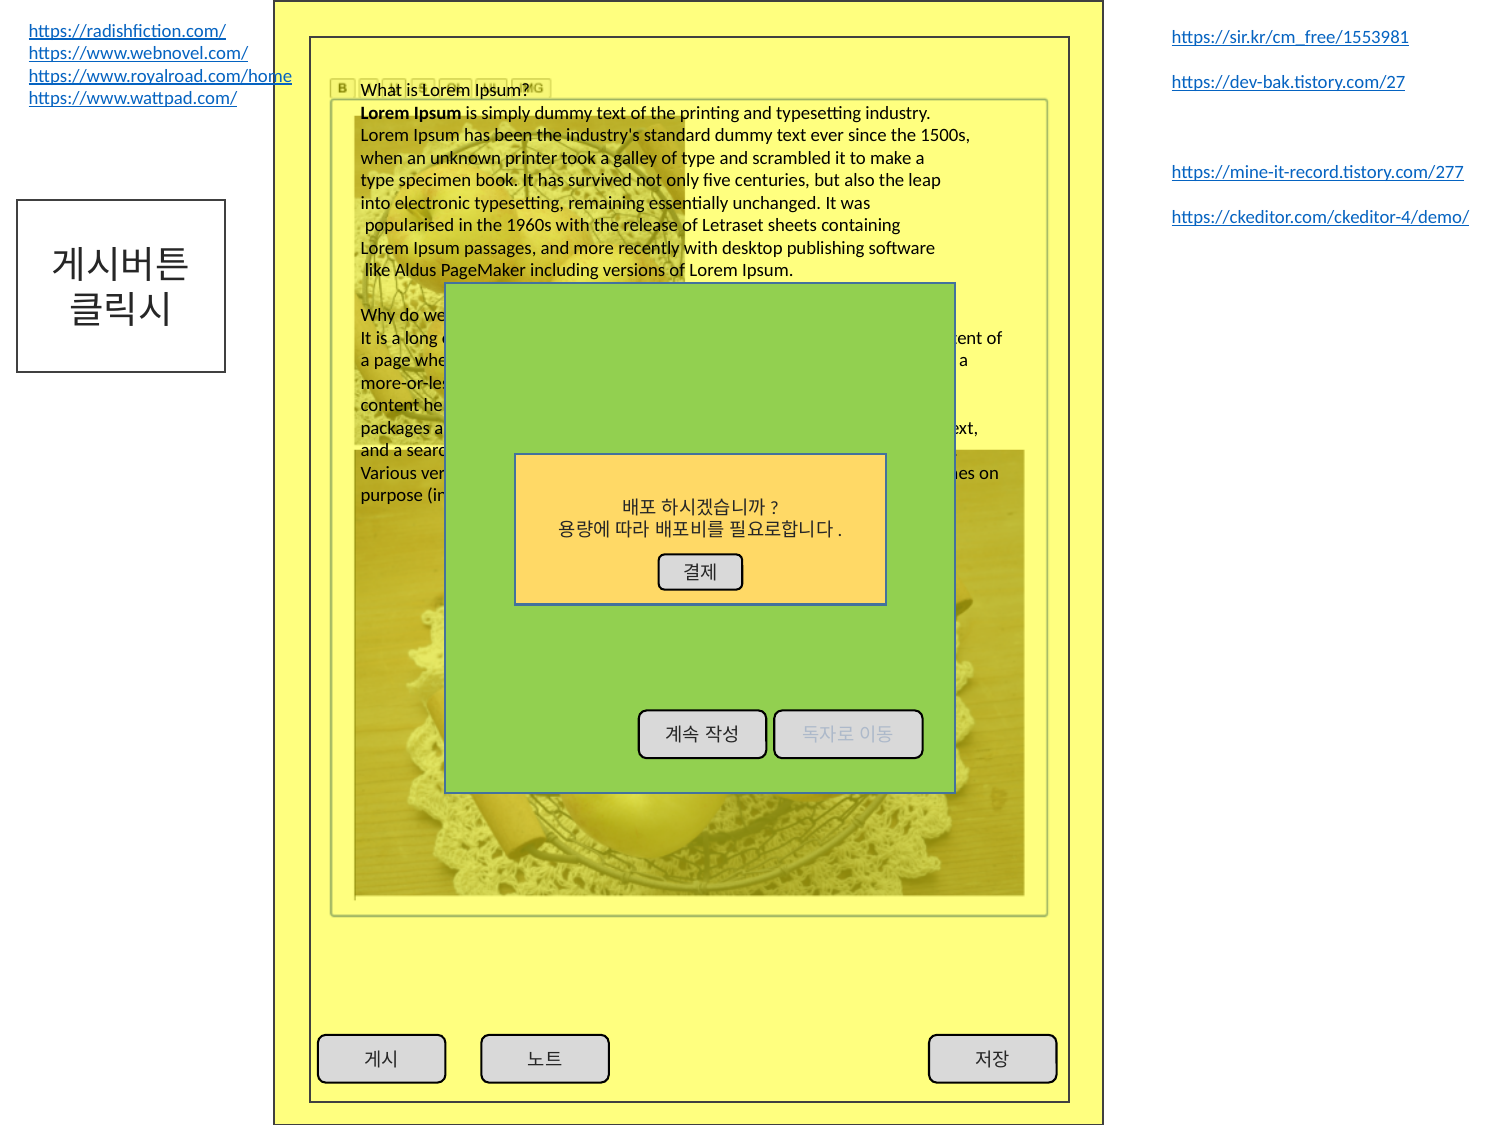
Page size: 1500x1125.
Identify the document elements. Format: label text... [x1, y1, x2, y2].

text_box 노트 [480, 1033, 610, 1084]
picture [317, 59, 1061, 929]
text_box https://radishfiction.com/ https://www.webnovel.com/ https://www.royalroad.com/home https://www.wattpad.com/ [13, 10, 307, 161]
text_box 게시버튼 클릭시 [16, 199, 226, 373]
text_box https://sir.kr/cm_free/1553981 https://dev-bak.tistory.com/27 https://mine-it-record.tistory.com/277 https://ckeditor.com/ckeditor-4/demo/ [1156, 17, 1485, 280]
text_box [273, 0, 1104, 1125]
text_box 저장 [927, 1033, 1058, 1084]
text_box [309, 36, 1070, 1103]
text_box 게시 [316, 1033, 447, 1084]
